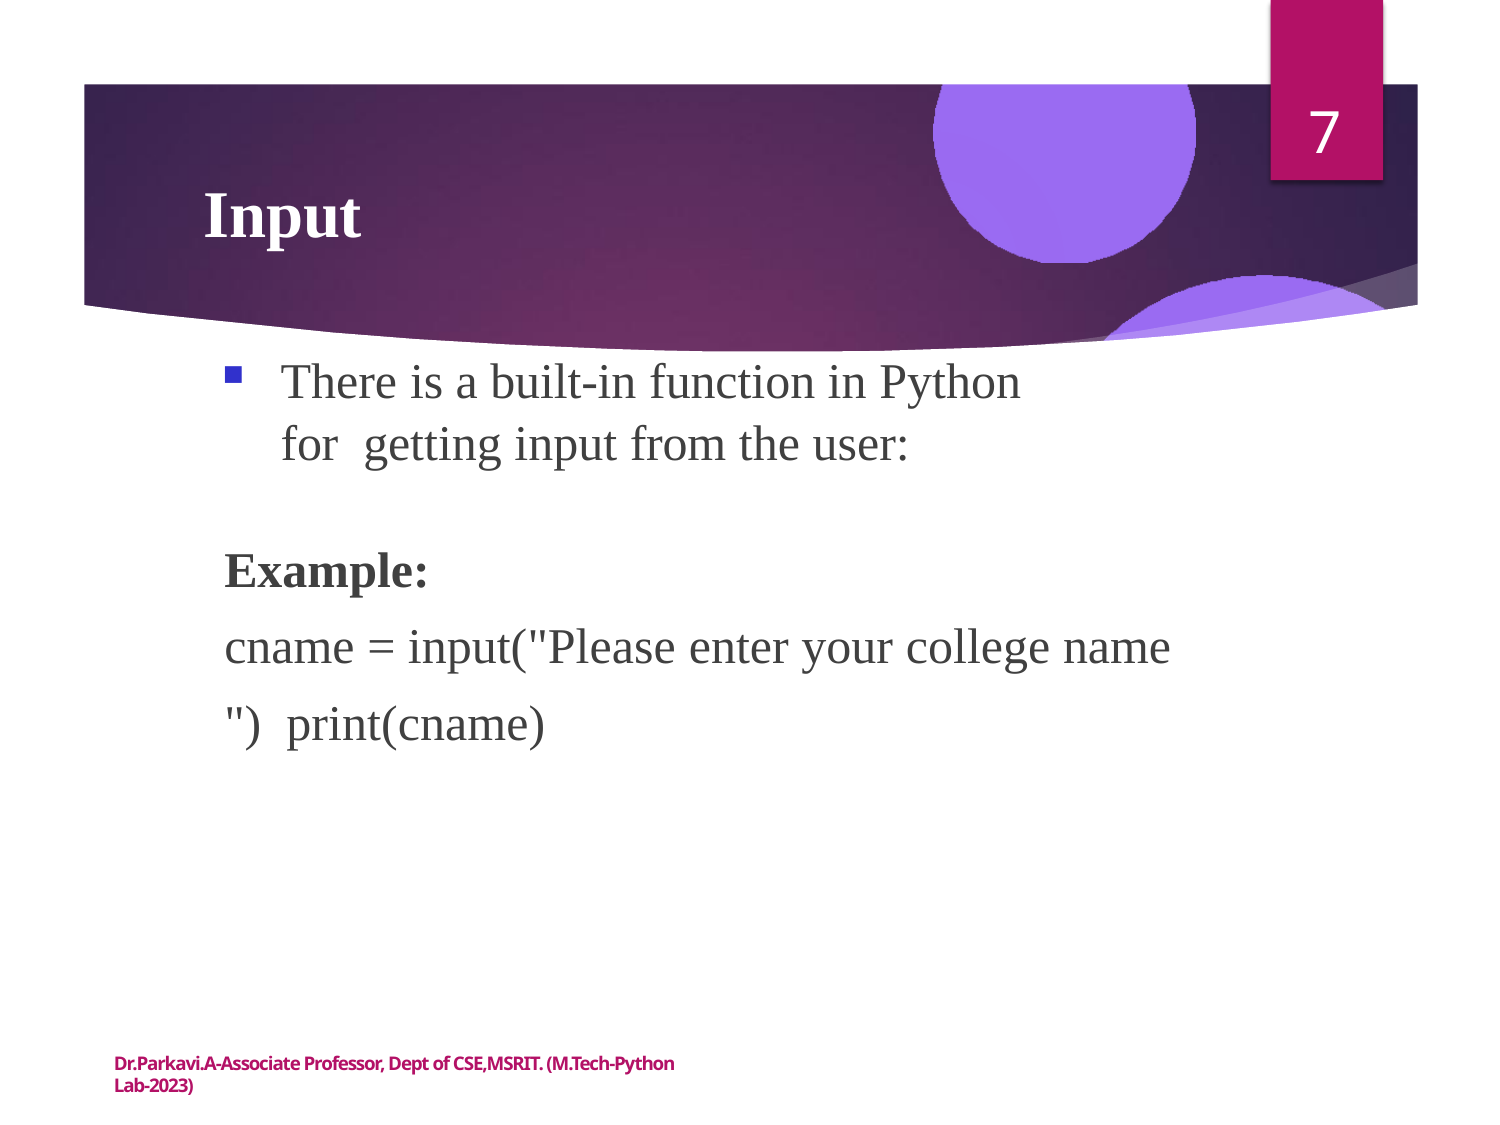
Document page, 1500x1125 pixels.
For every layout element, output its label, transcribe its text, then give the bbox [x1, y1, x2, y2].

slide_number Dr.Parkavi.A-Associate Professor, Dept of CSE,MSRIT. (M.Tech-Python Lab-2023) [111, 1049, 698, 1125]
text_box There is a built-in function in Python for getting input from the user: Example: cname = input("Please enter your college name ") print(cname) [222, 346, 1221, 751]
picture [85, 0, 1417, 346]
title Input [201, 168, 365, 359]
text_box 7 [1306, 93, 1343, 166]
